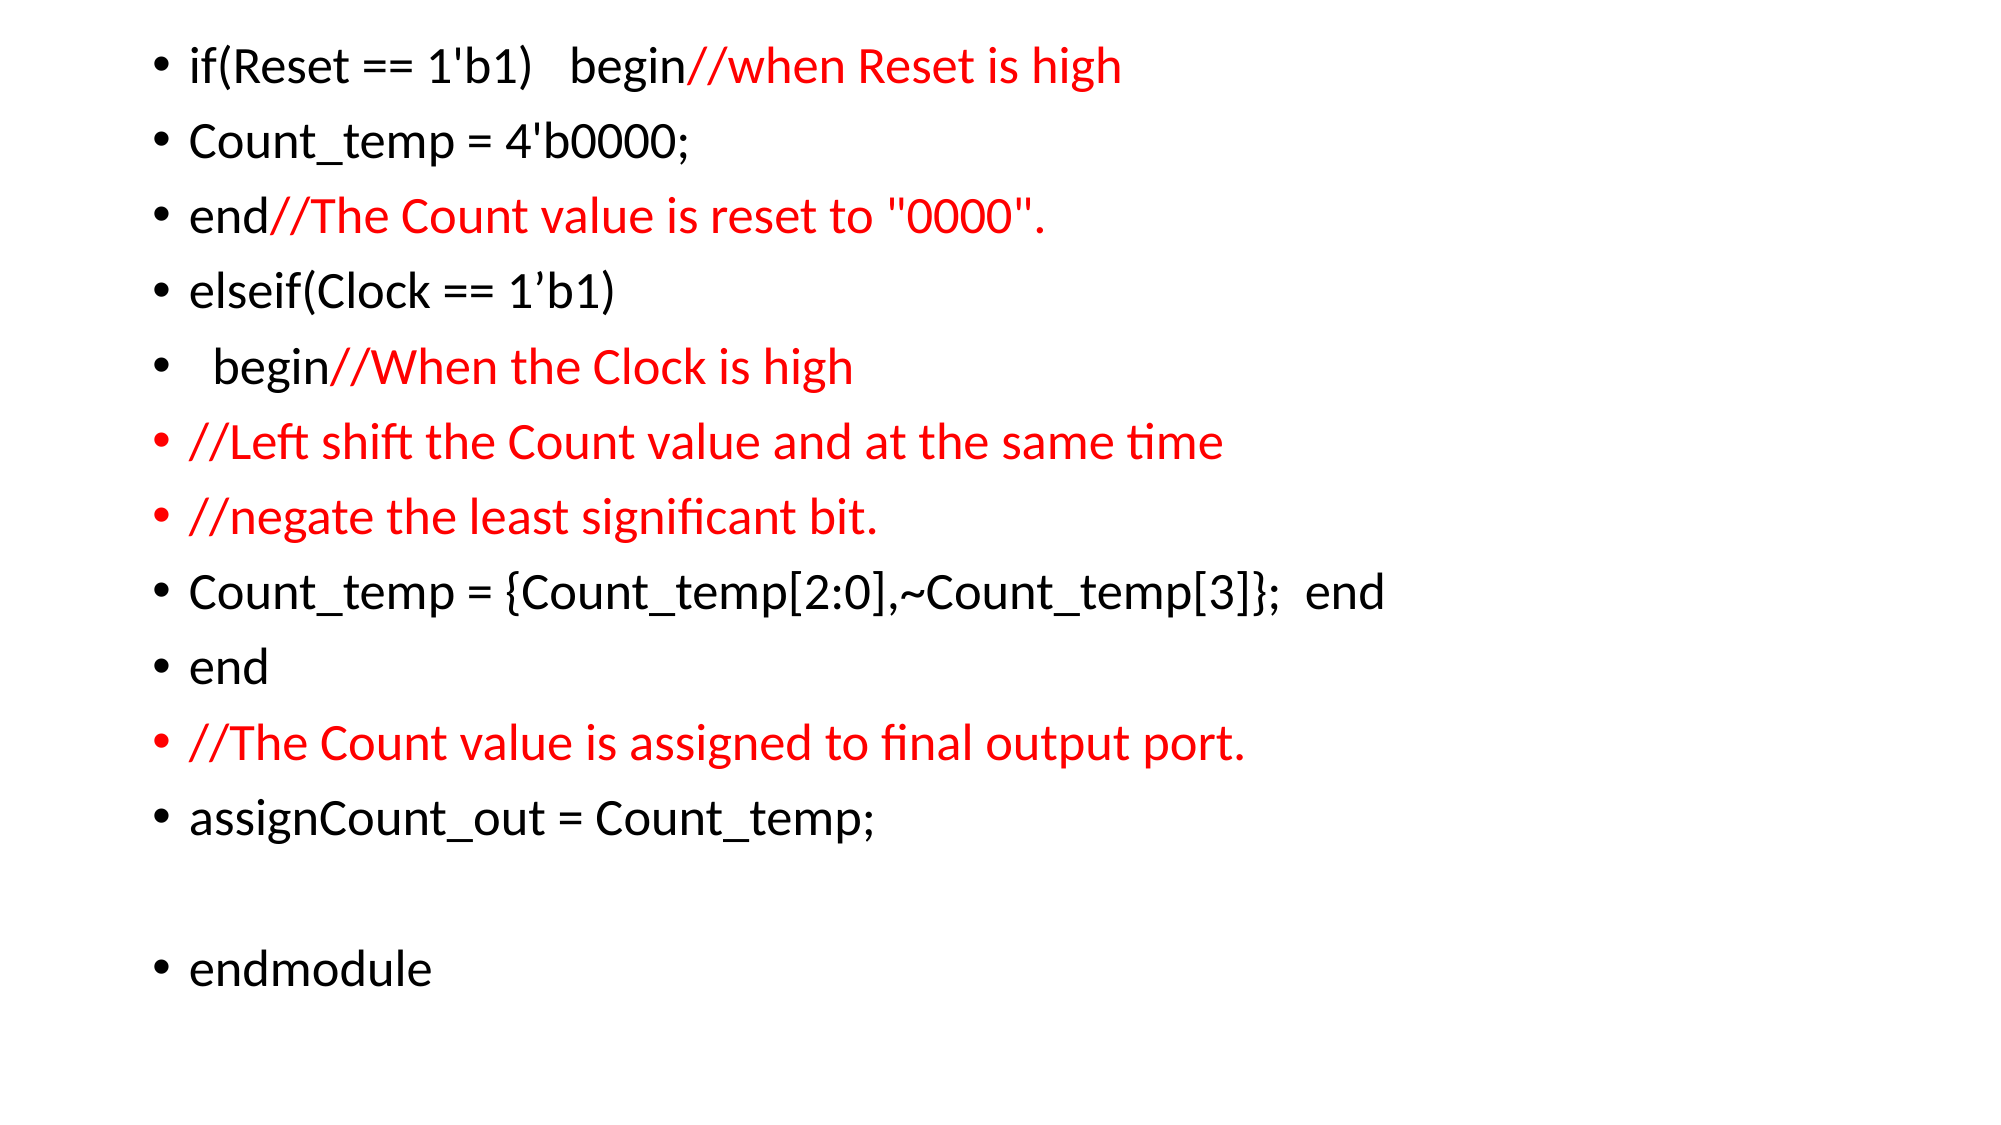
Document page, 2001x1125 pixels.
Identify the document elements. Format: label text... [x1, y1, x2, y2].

list if(Reset == 1'b1) begin//when Reset is high Count_temp = 4'b0000; end//The Count value is reset to "0000". elseif(Clock == 1’b1) begin//When the Clock is high //Left shift the Count value and at the same time //negate the least significant bit. Count_temp = {Count_temp[2:0],~Count_temp[3]}; end end //The Count value is assigned to final output port. assignCount_out = Count_temp; endmodule [137, 30, 1863, 1014]
